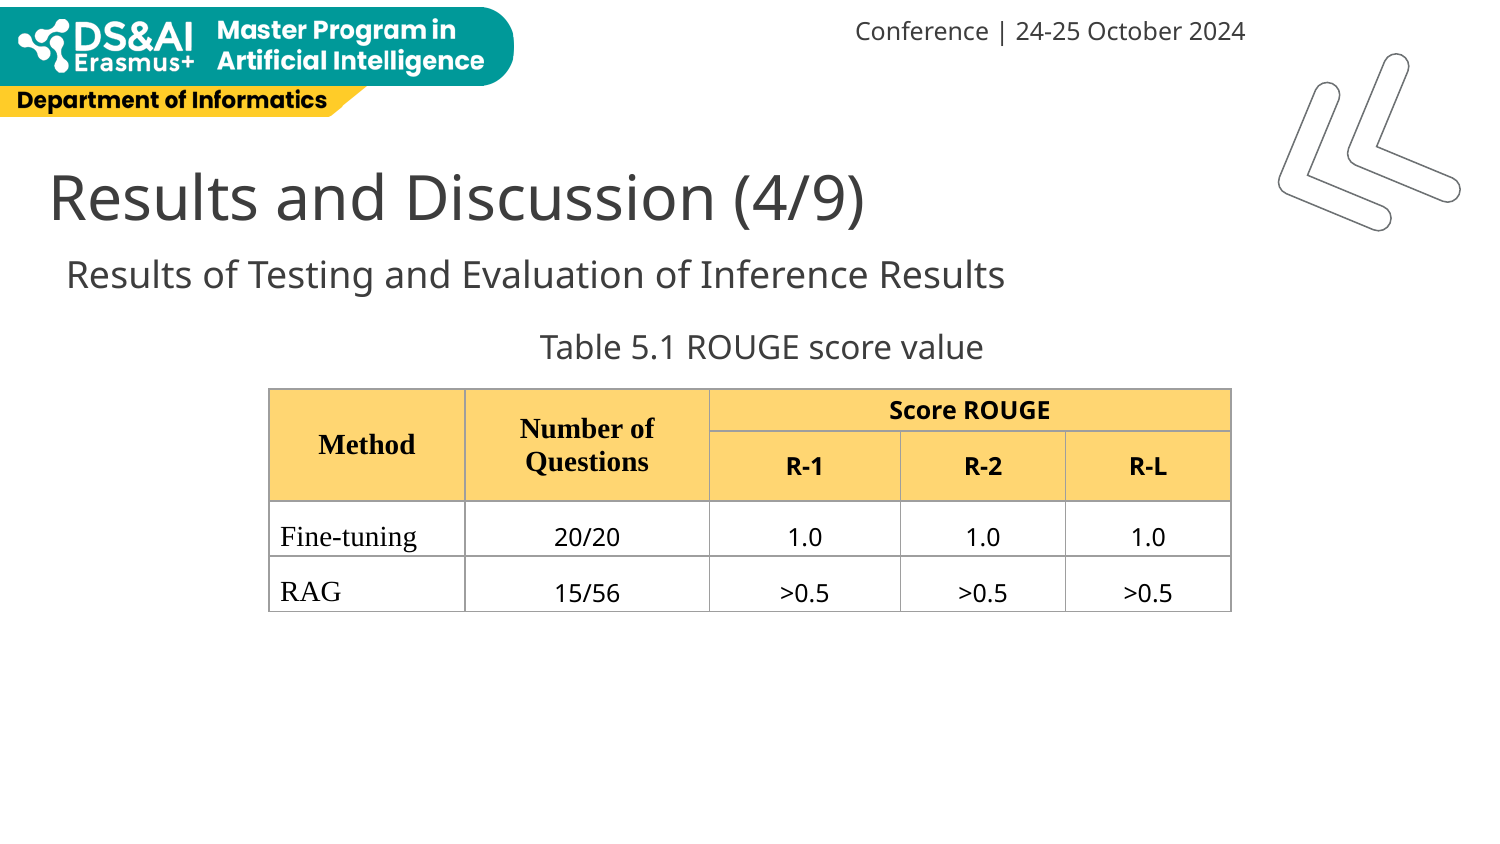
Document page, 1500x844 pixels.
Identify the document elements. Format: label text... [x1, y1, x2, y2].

table_header Method [270, 390, 464, 500]
table_cell >0.5 [710, 557, 900, 611]
table_cell >0.5 [1066, 557, 1230, 611]
table_cell R-L [1066, 432, 1230, 500]
table_cell Fine-tuning [270, 502, 464, 555]
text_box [1300, 55, 1474, 229]
table_cell R-1 [710, 432, 900, 500]
table_cell 1.0 [1066, 502, 1230, 555]
table_cell 1.0 [901, 502, 1065, 555]
text_box Results of Testing and Evaluation of Inference Results [50, 256, 1231, 312]
list Table 5.1 ROUGE score value [480, 311, 1020, 390]
picture [0, 7, 514, 117]
table_cell 15/56 [466, 557, 709, 611]
table_header Number of Questions [466, 390, 709, 500]
table_cell RAG [270, 557, 464, 611]
table_cell >0.5 [901, 557, 1065, 611]
title Results and Discussion (4/9) [33, 143, 1295, 228]
table_cell 1.0 [710, 502, 900, 555]
table_cell 20/20 [466, 502, 709, 555]
table_cell R-2 [901, 432, 1065, 500]
text_box Conference | 24-25 October 2024 [855, 13, 1500, 46]
table_header Score ROUGE [710, 390, 1230, 430]
